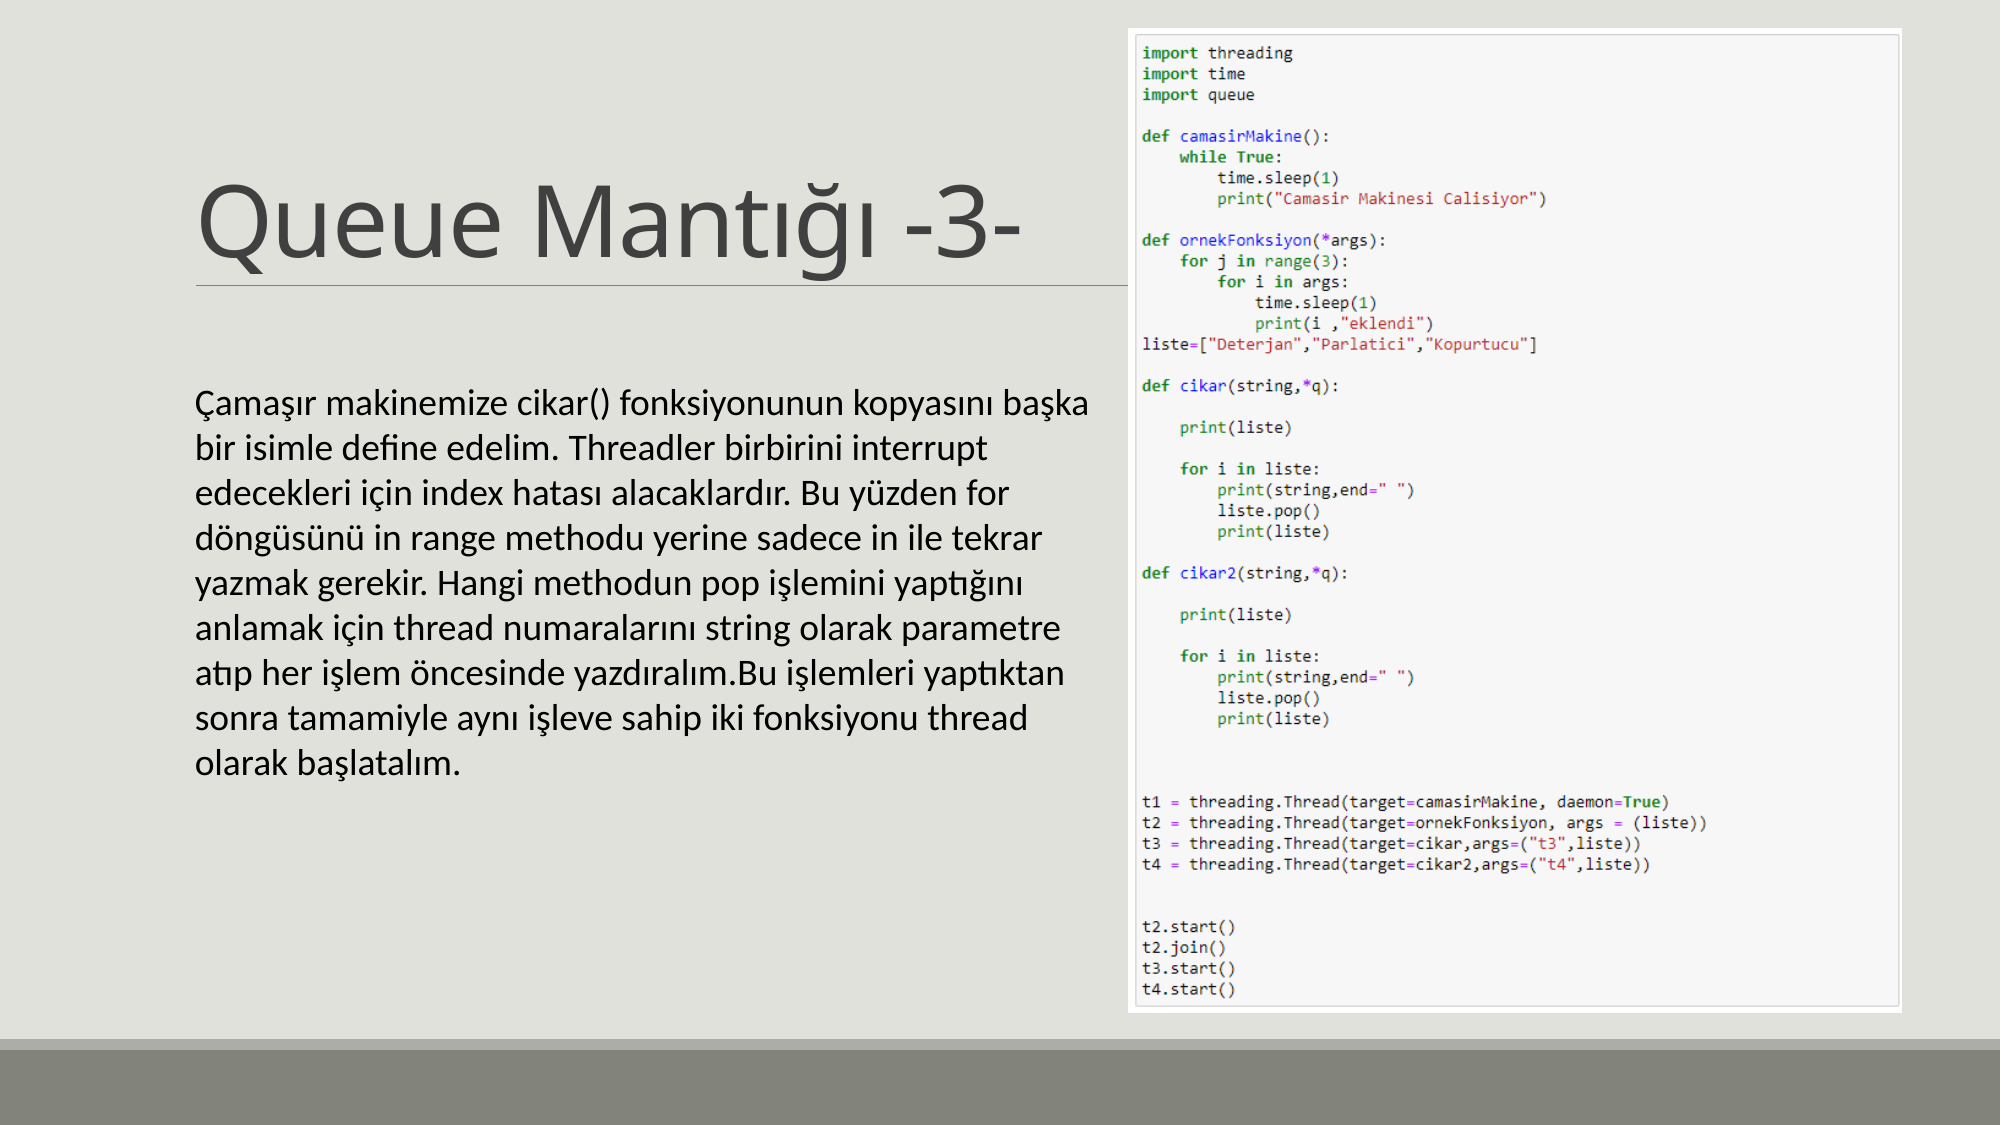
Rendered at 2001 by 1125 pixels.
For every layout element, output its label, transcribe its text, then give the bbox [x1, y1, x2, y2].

title Queue Mantığı -3- [180, 47, 1125, 285]
picture [1128, 27, 1903, 1014]
text_box Çamaşır makinemize cikar() fonksiyonunun kopyasını başka bir isimle define edelim. Threadler birbirini interrupt edecekleri için index hatası alacaklardır. Bu yüzden for döngüsünü in range methodu yerine sadece in ile tekrar yazmak gerekir. Hangi methodun pop işlemini yaptığını anlamak için thread numaralarını string olarak parametre atıp her işlem öncesinde yazdıralım.Bu işlemleri yaptıktan sonra tamamiyle aynı işleve sahip iki fonksiyonu thread olarak başlatalım. [180, 370, 1125, 836]
